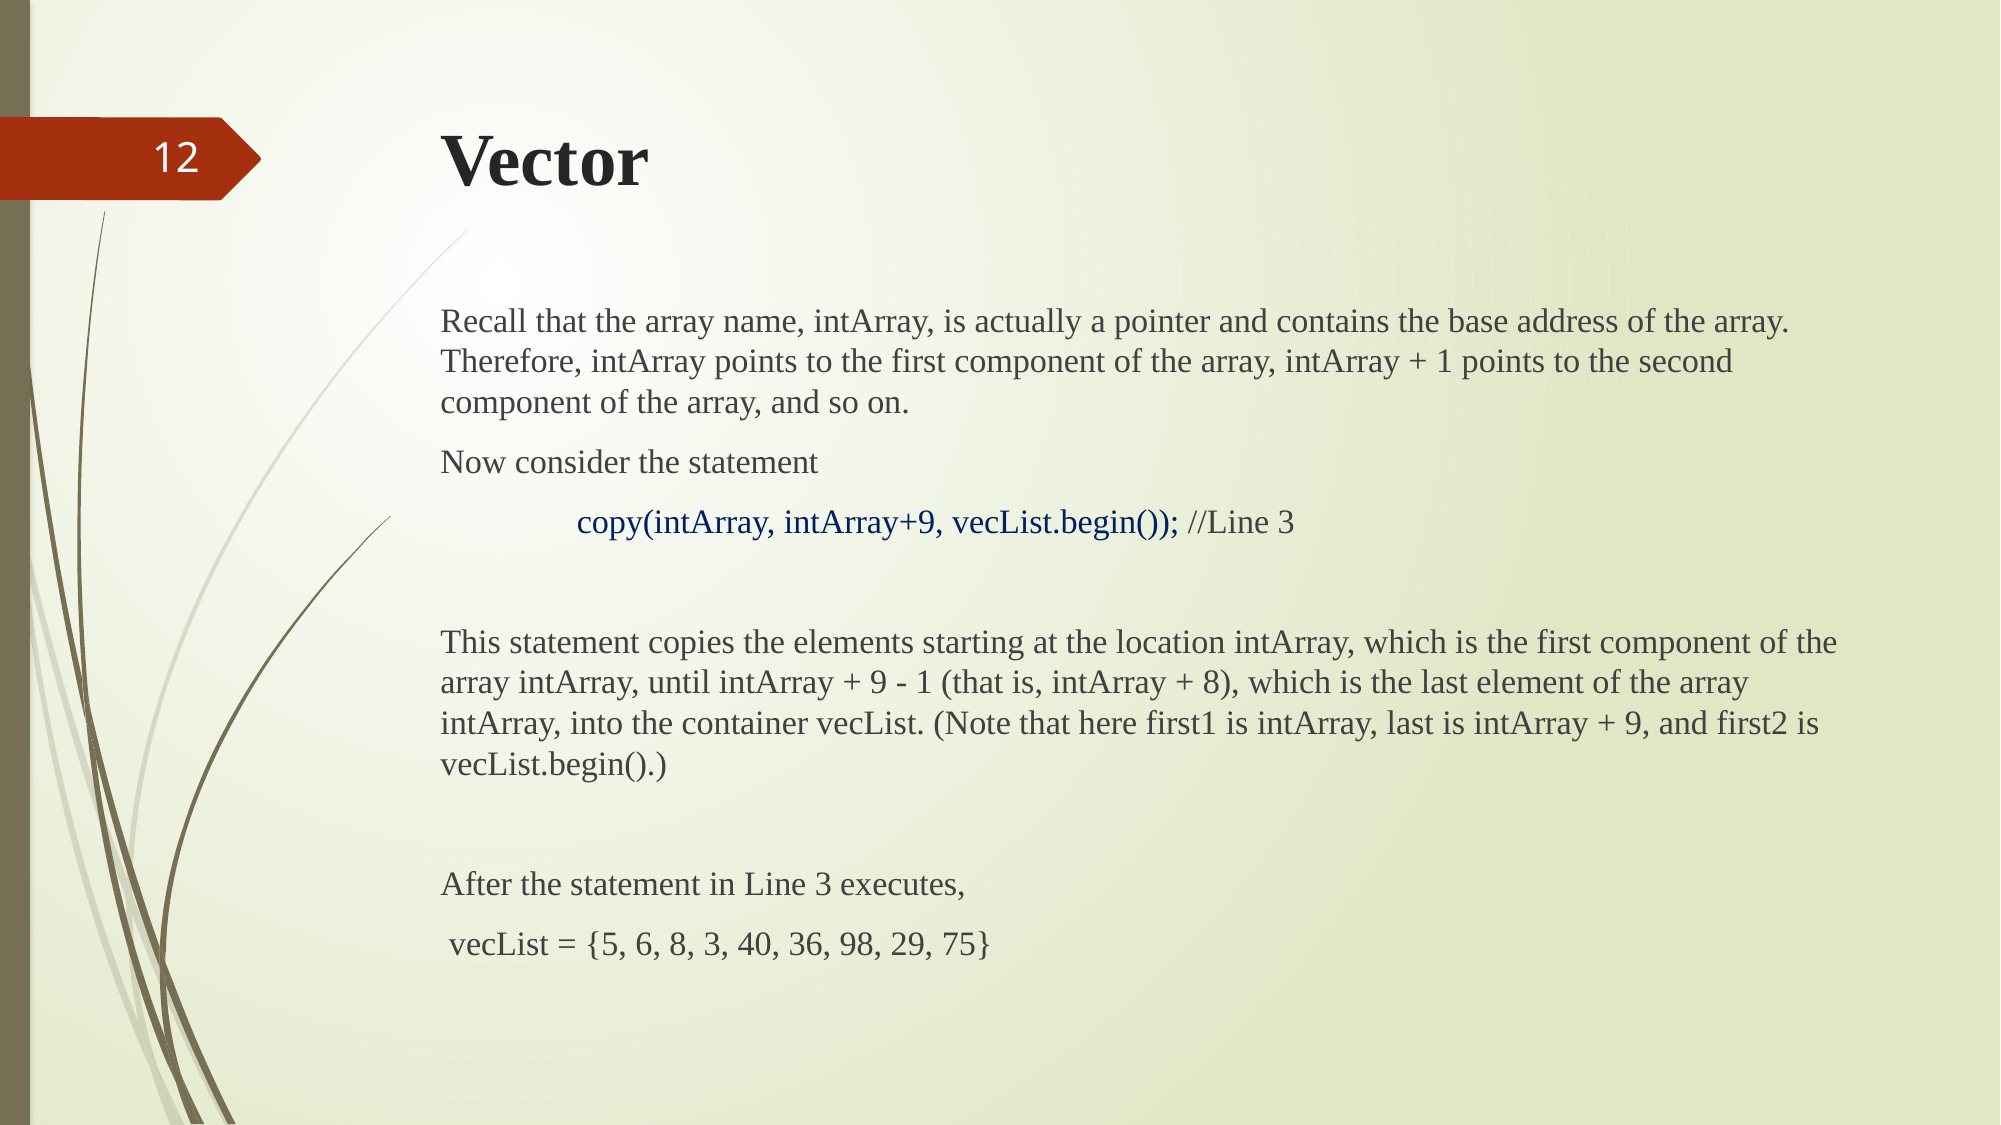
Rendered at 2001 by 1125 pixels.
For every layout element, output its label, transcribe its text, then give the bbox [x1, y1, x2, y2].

title Vector [425, 102, 1888, 217]
slide_number 12 [87, 129, 216, 190]
list Recall that the array name, intArray, is actually a pointer and contains the base address of the array. Therefore, intArray points to the first component of the array, intArray + 1 points to the second component of the array, and so on. Now consider the statement copy(intArray, intArray+9, vecList.begin()); //Line 3 This statement copies the elements starting at the location intArray, which is the first component of the array intArray, until intArray + 9 - 1 (that is, intArray + 8), which is the last element of the array intArray, into the container vecList. (Note that here first1 is intArray, last is intArray + 9, and first2 is vecList.begin().) After the statement in Line 3 executes, vecList = {5, 6, 8, 3, 40, 36, 98, 29, 75} [425, 290, 1888, 970]
